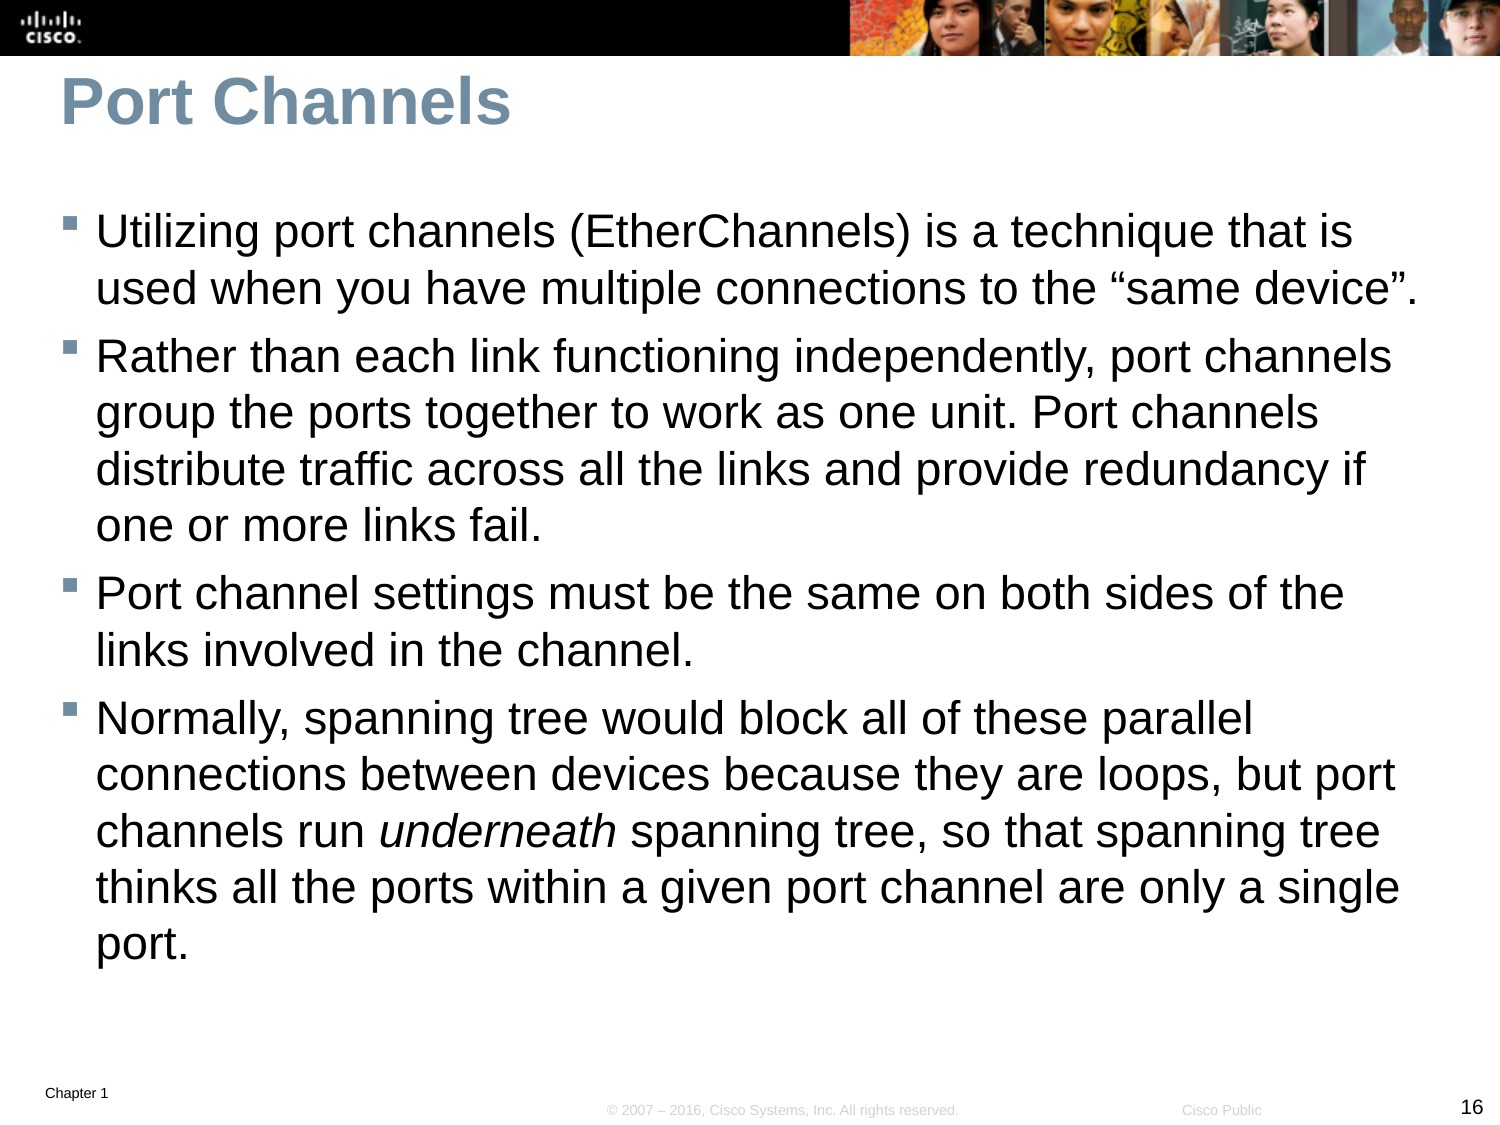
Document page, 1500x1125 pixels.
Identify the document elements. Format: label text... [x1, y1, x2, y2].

title Port Channels [45, 59, 1444, 182]
list Utilizing port channels (EtherChannels) is a technique that is used when you have multiple connections to the “same device”. Rather than each link functioning independently, port channels group the ports together to work as one unit. Port channels distribute traffic across all the links and provide redundancy if one or more links fail. Port channel settings must be the same on both sides of the links involved in the channel. Normally, spanning tree would block all of these parallel connections between devices because they are loops, but port channels run underneath spanning tree, so that spanning tree thinks all the ports within a given port channel are only a single port. [45, 193, 1444, 1037]
picture [0, 0, 1500, 56]
